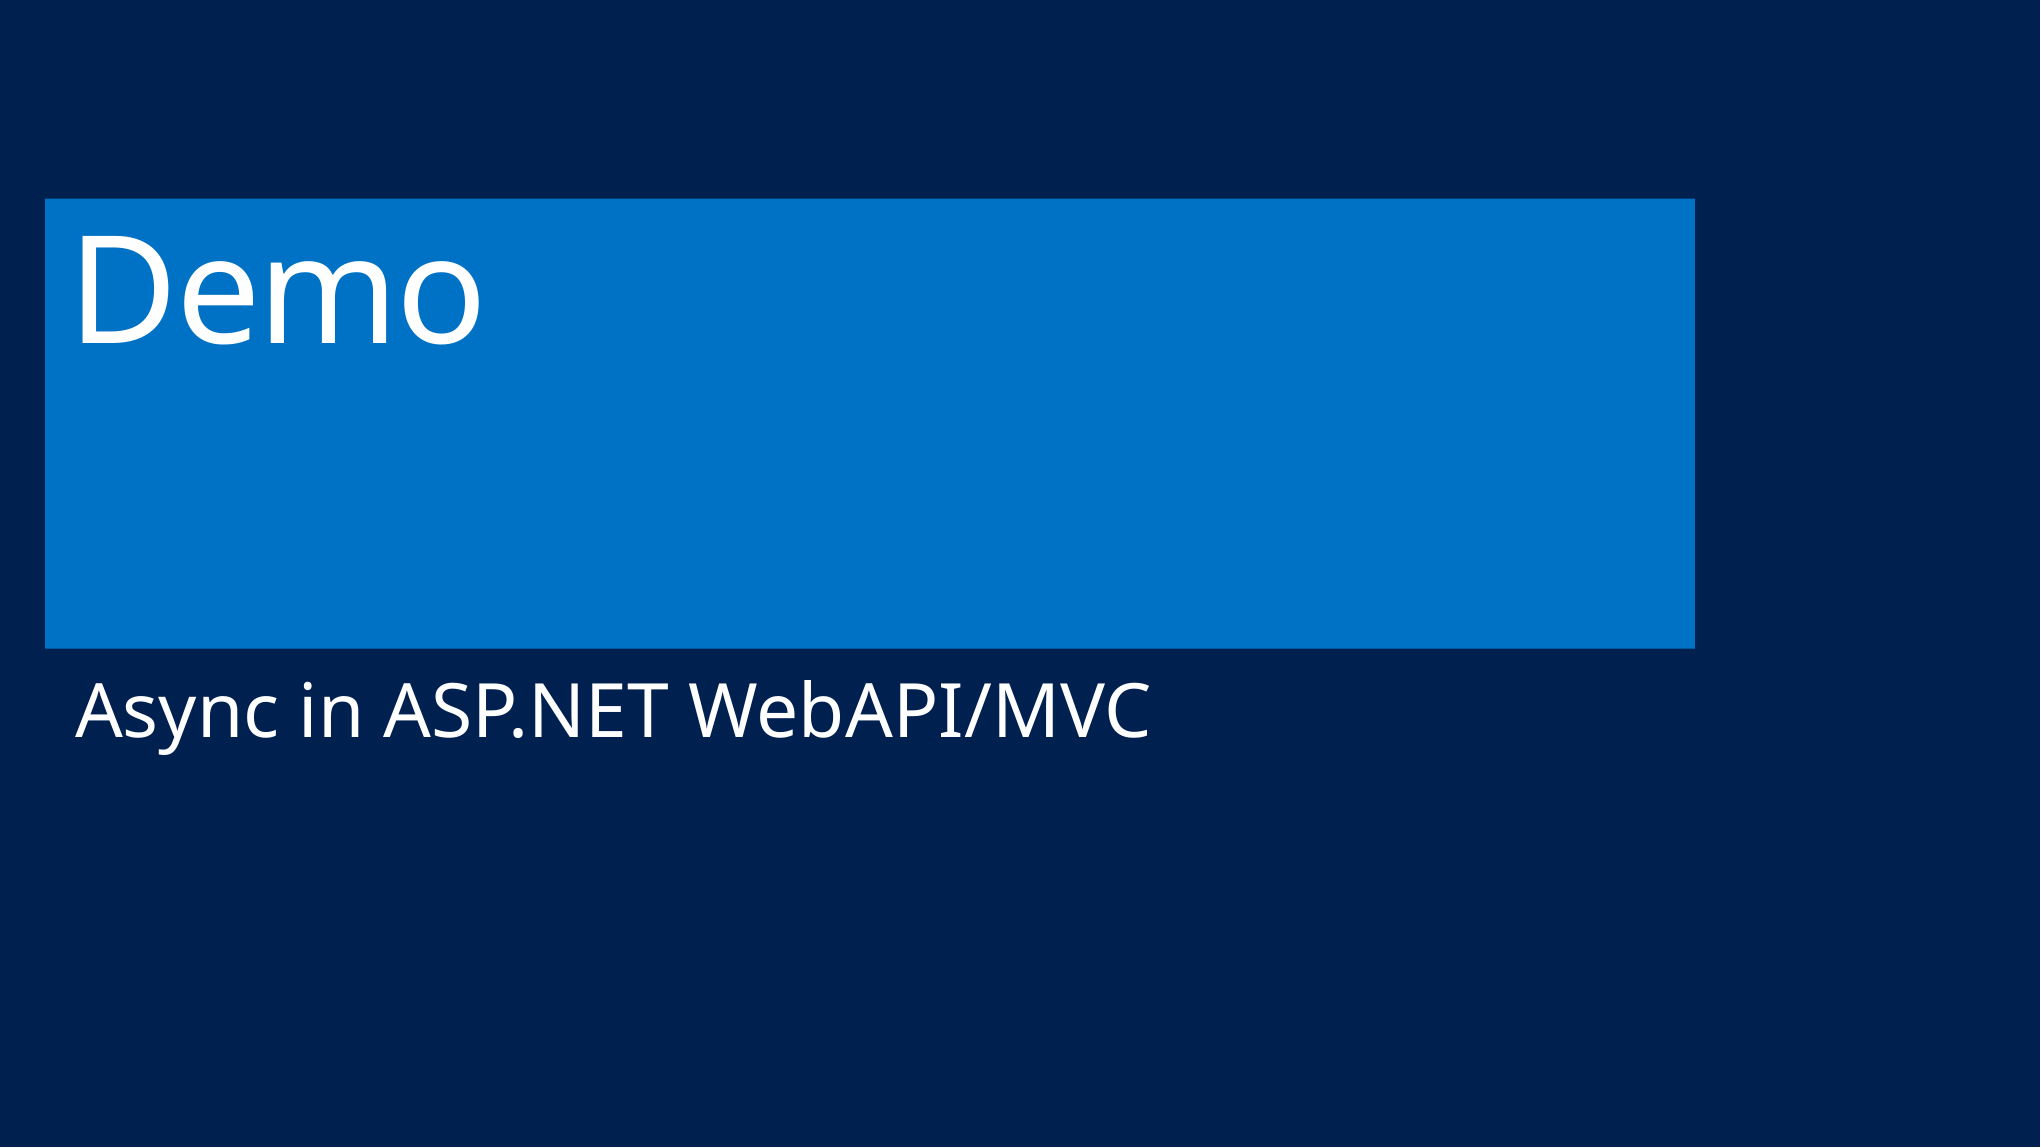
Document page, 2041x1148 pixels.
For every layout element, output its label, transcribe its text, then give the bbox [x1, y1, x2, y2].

title Demo [45, 198, 1695, 648]
list Async in ASP.NET WebAPI/MVC [45, 648, 1696, 949]
